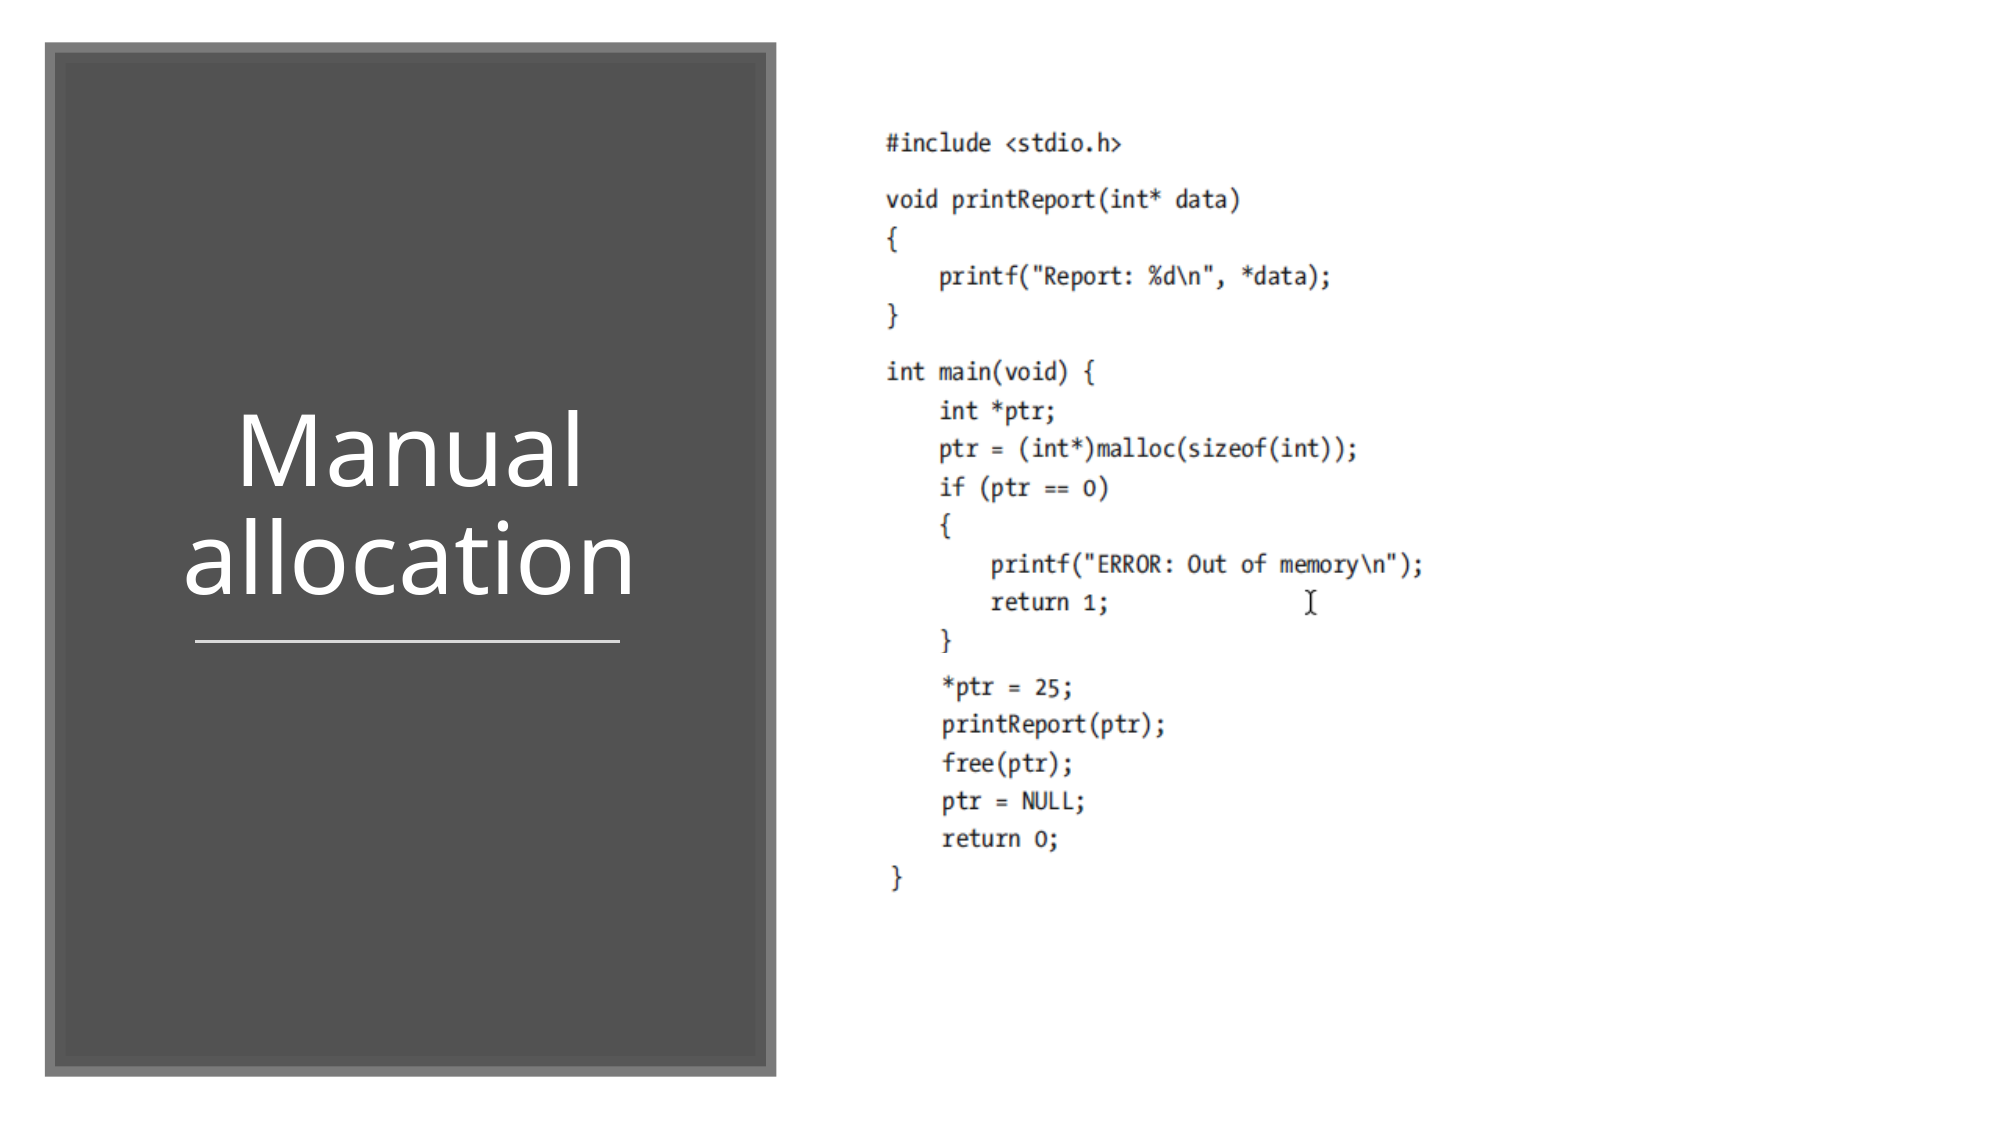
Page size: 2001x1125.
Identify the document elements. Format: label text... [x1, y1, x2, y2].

text_box [54, 52, 767, 1067]
picture [869, 111, 1454, 905]
title Manual allocation [110, 149, 711, 624]
